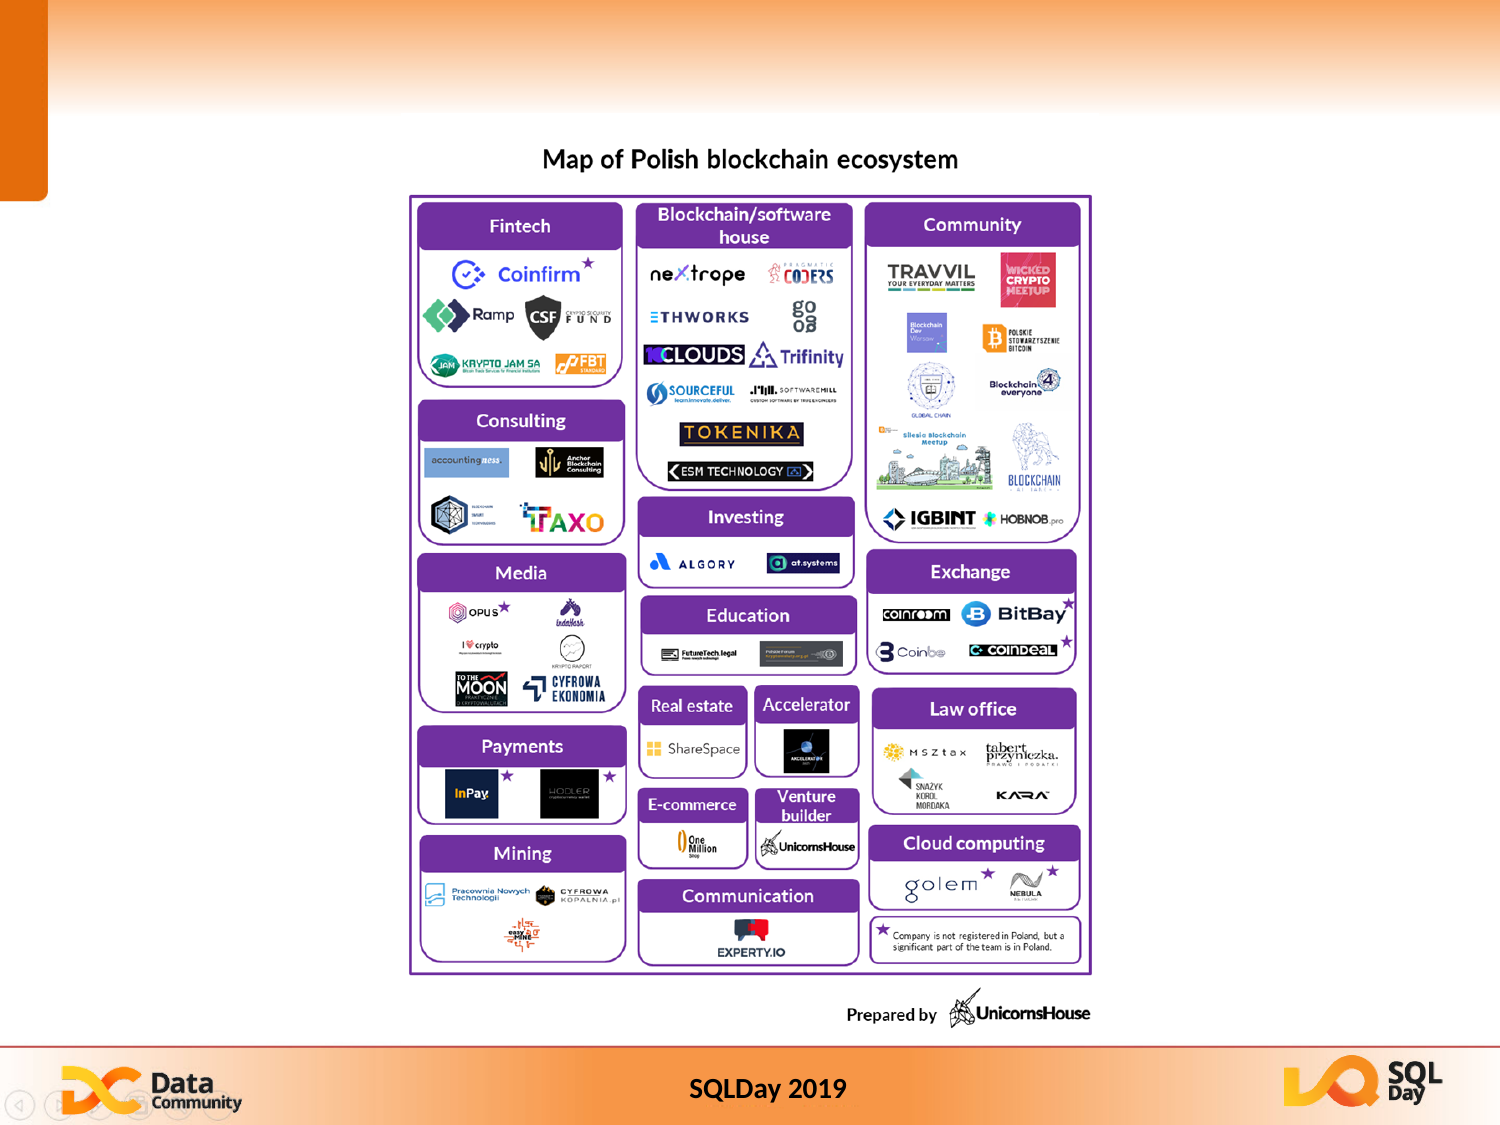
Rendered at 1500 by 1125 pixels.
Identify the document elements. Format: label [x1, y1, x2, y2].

picture [0, 0, 1500, 1125]
list [401, 113, 1099, 1044]
